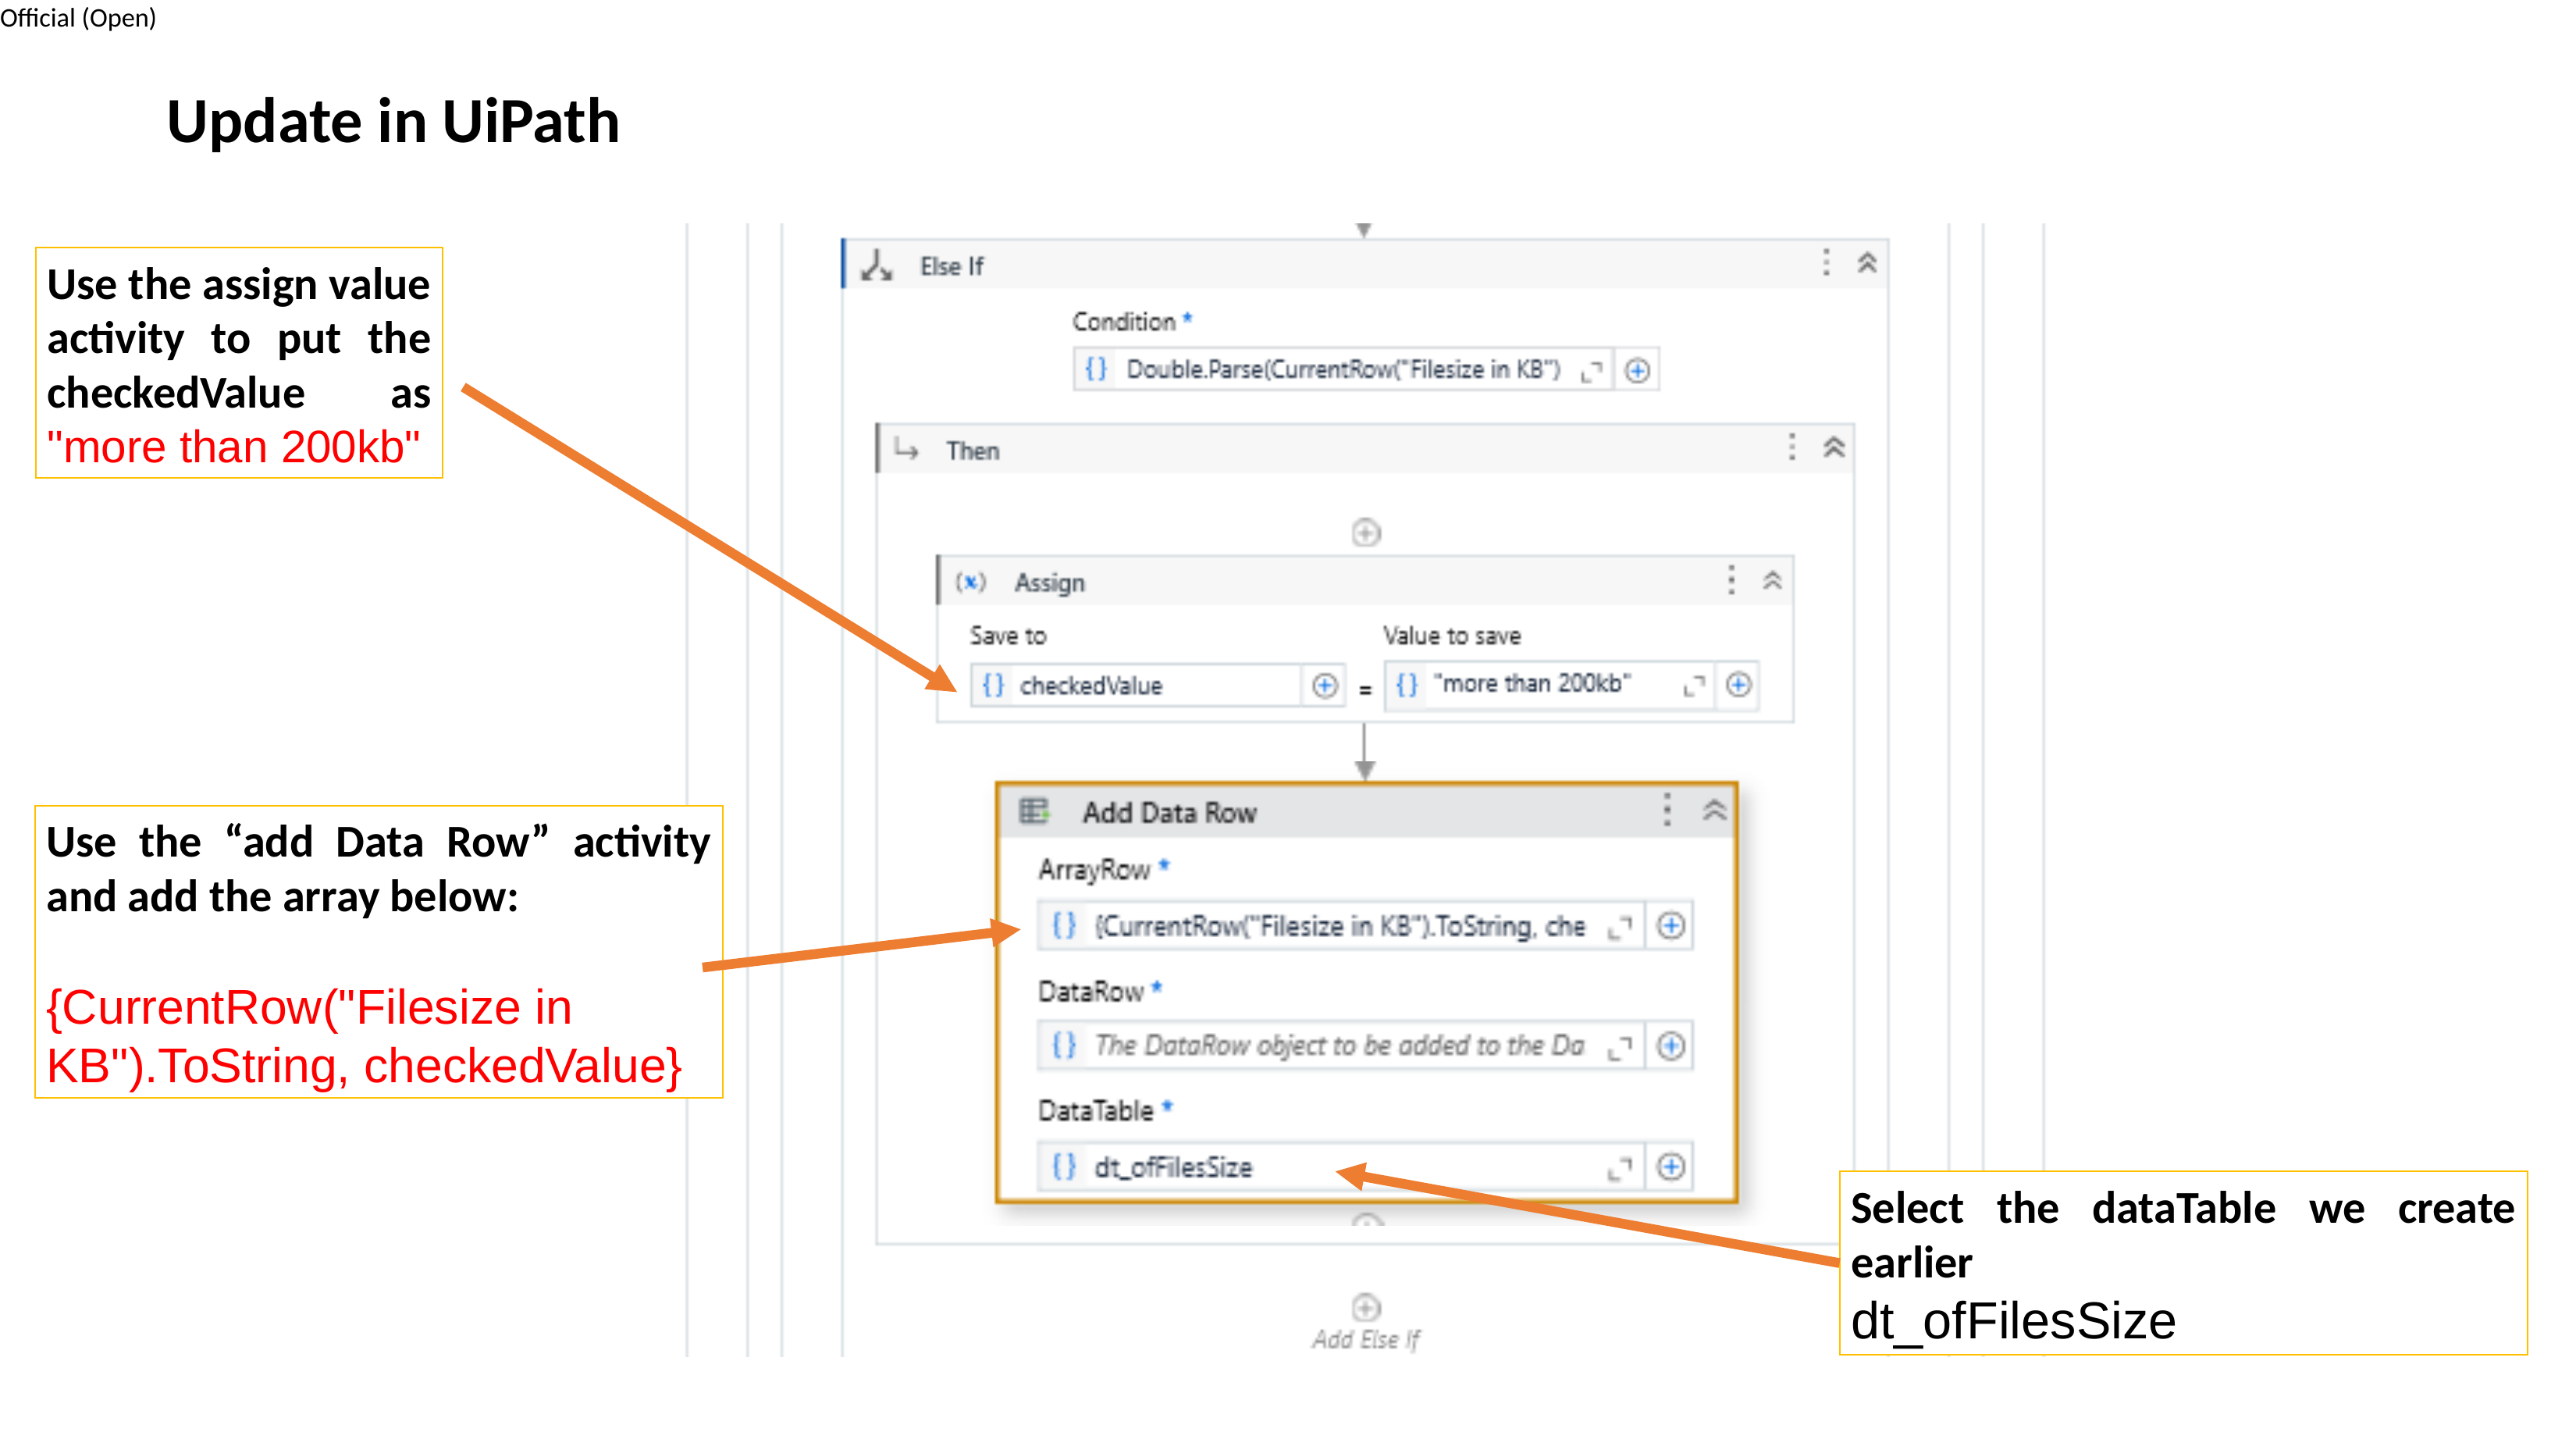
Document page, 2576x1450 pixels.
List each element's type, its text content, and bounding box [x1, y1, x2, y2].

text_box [463, 387, 958, 693]
text_box Use the assign value activity to put the checkedValue as "more than 200kb" [35, 248, 443, 478]
list Update in UiPath [107, 81, 2329, 186]
text_box Use the “add Data Row” activity and add the array below: {CurrentRow("Filesize in KB").ToString, checkedValue} [34, 805, 642, 1099]
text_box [702, 928, 1021, 968]
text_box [1335, 1171, 1840, 1265]
picture [646, 223, 2291, 1357]
text_box Select the dataTable we create earlier dt_ofFilesSize [2296, 1171, 2528, 1355]
